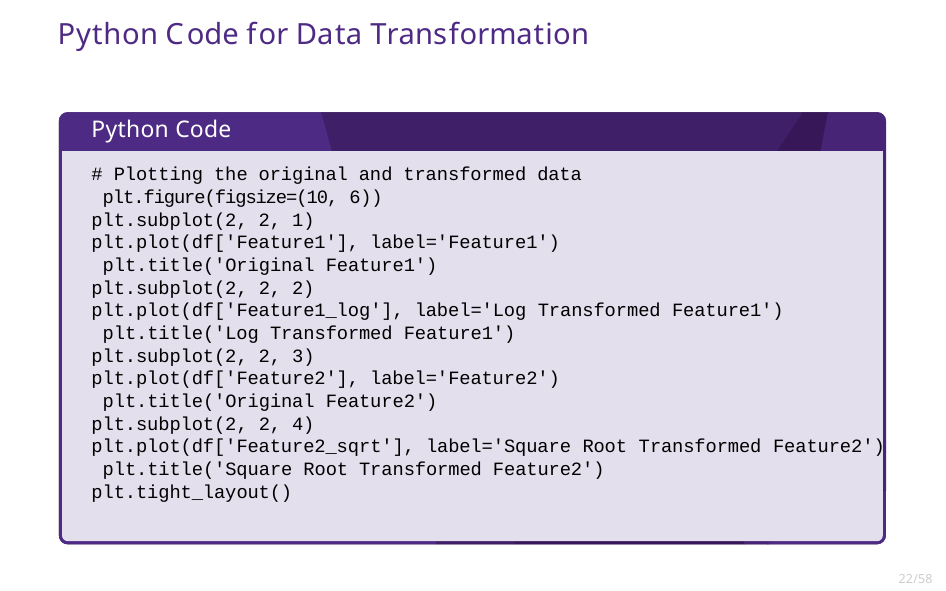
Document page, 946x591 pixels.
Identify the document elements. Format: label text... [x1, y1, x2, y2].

title Python Code for Data Transformation [55, 12, 605, 113]
text_box 22/58 [892, 569, 941, 586]
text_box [58, 112, 887, 545]
